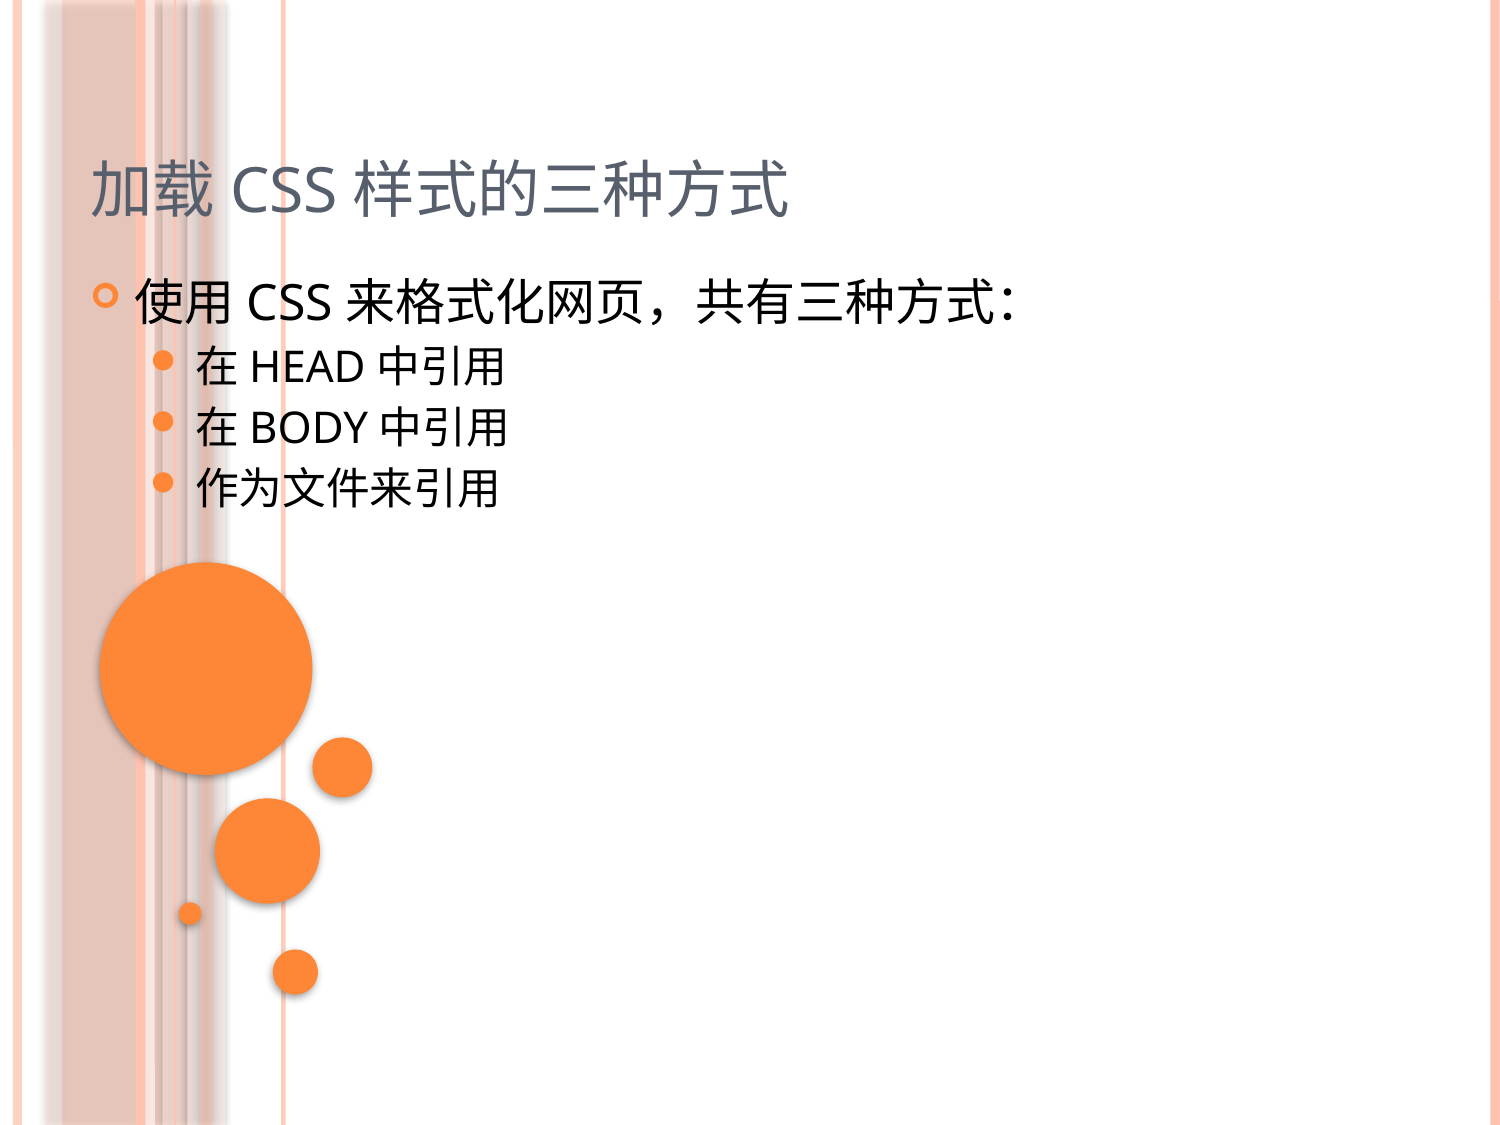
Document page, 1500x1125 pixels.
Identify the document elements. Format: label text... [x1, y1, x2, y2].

title 加载CSS样式的三种方式 [75, 45, 1300, 233]
list 使用CSS来格式化网页，共有三种方式： 在HEAD中引用 在BODY中引用 作为文件来引用 [74, 262, 1301, 1063]
